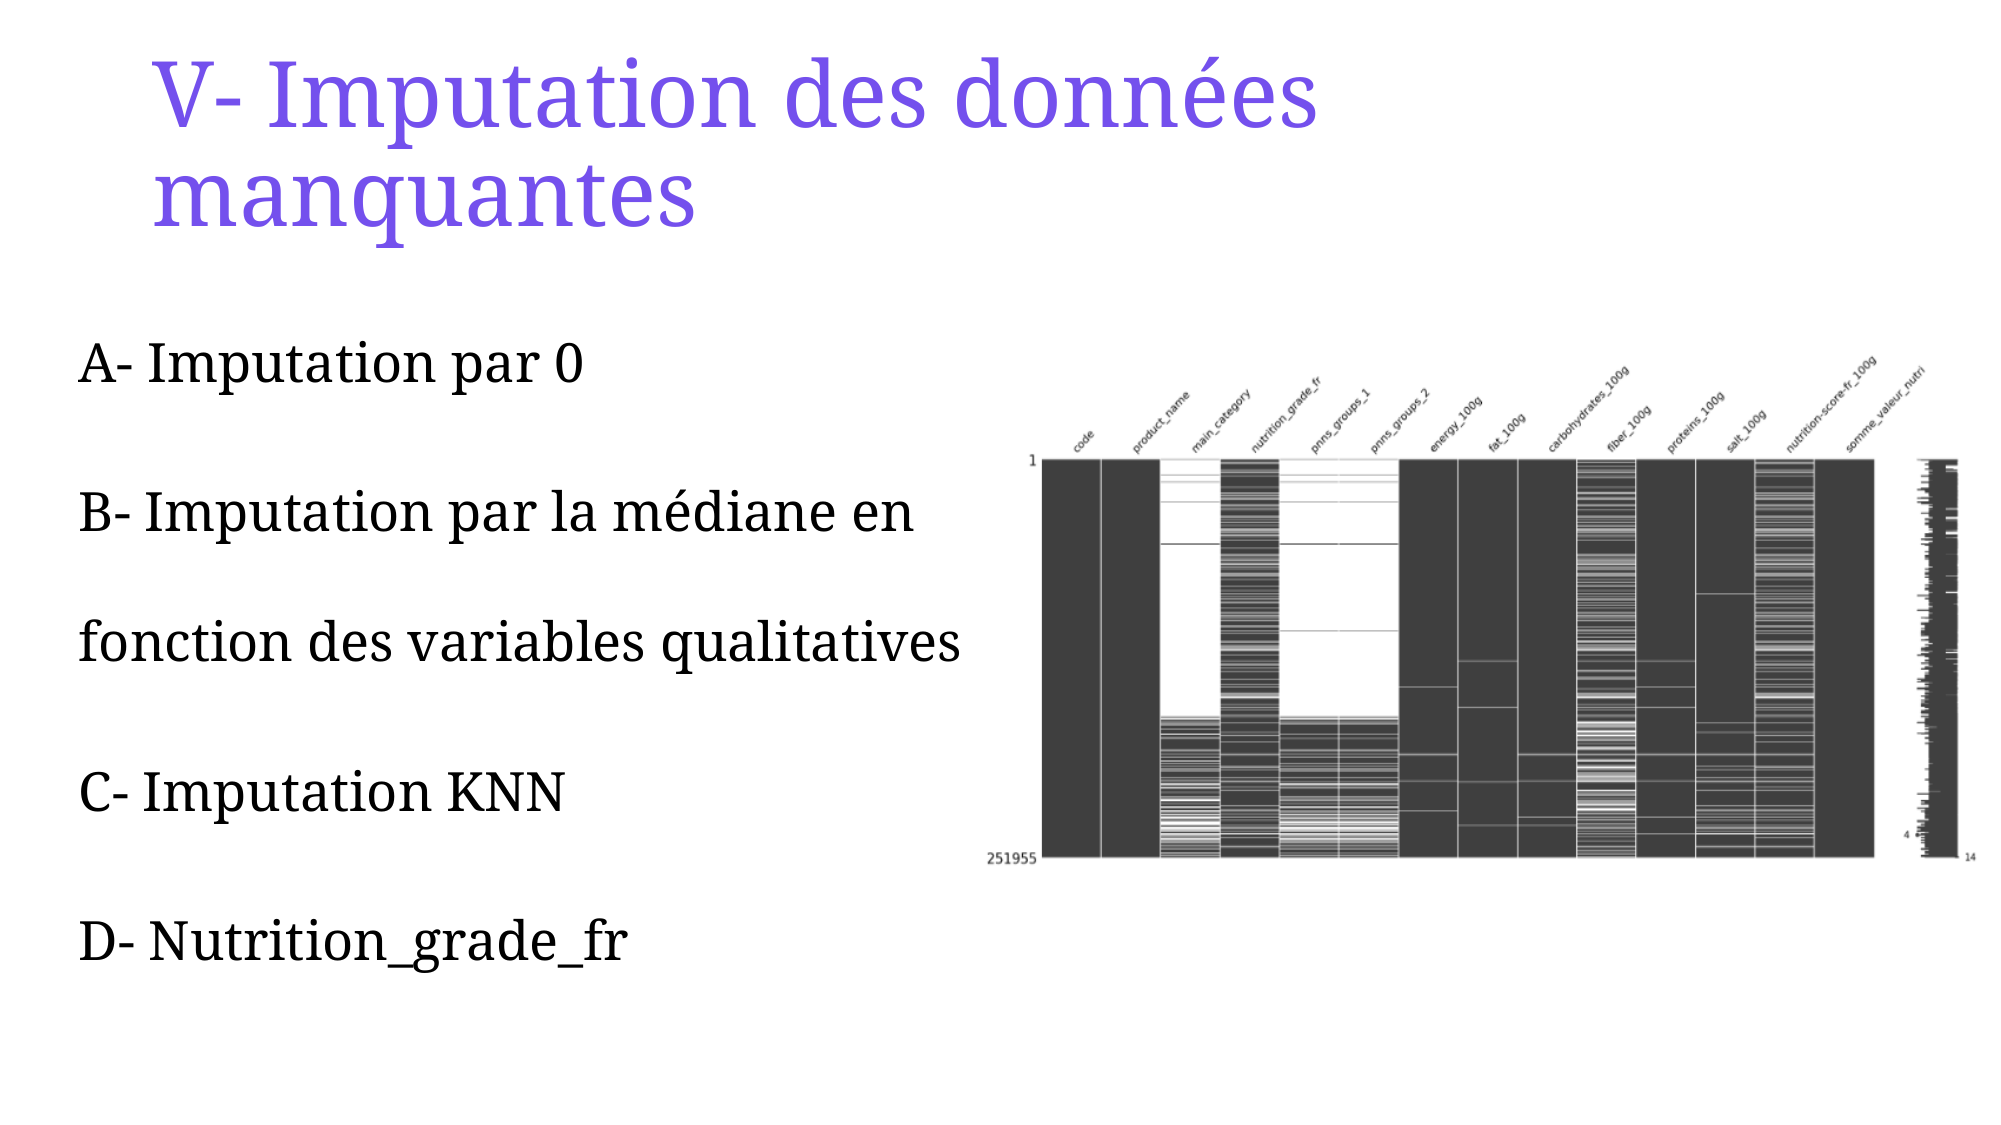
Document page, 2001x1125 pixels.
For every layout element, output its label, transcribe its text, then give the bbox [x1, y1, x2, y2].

picture [982, 347, 1987, 869]
title V- Imputation des données manquantes [137, 38, 1863, 257]
text_box A- Imputation par 0 B- Imputation par la médiane en fonction des variables qualitatives C- Imputation KNN D- Nutrition_grade_fr [63, 256, 983, 1027]
